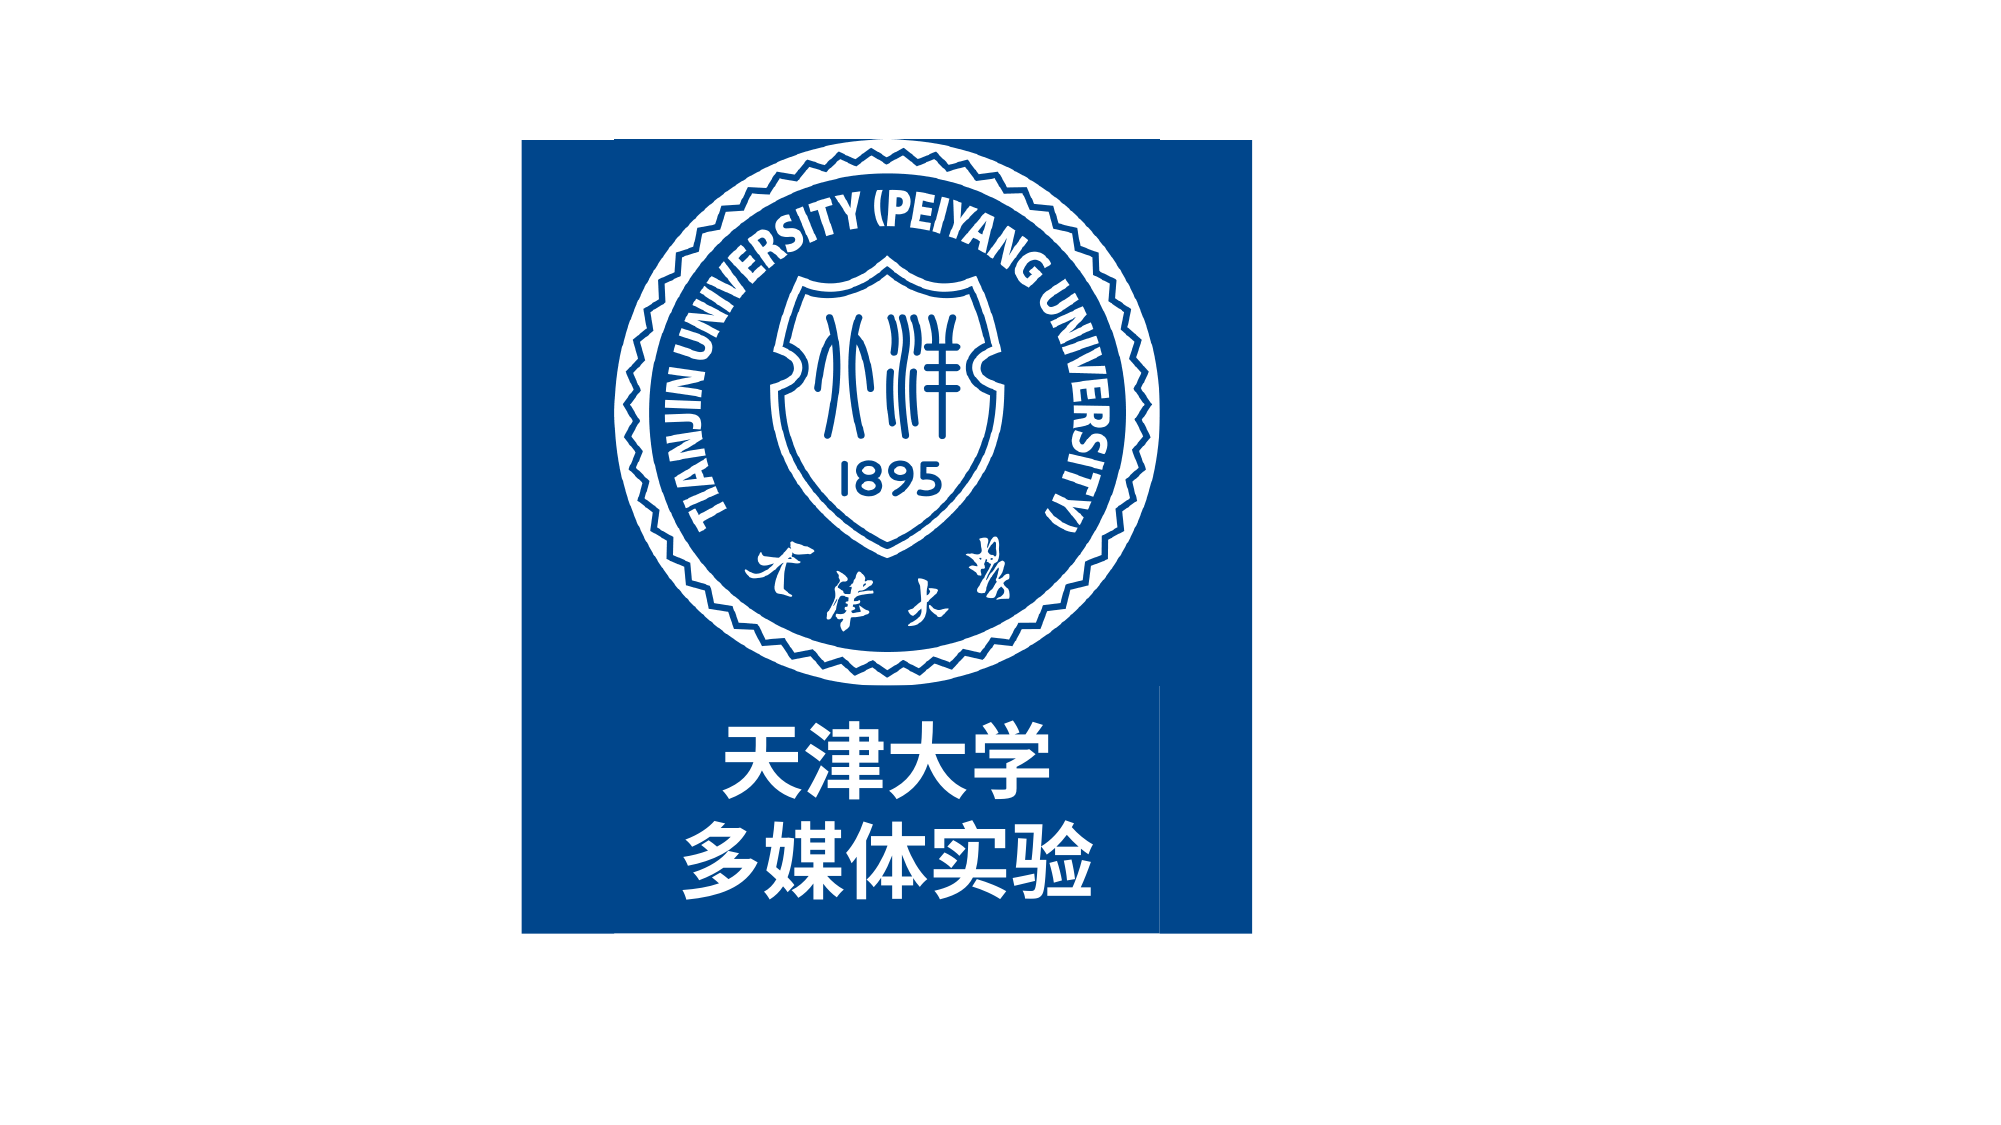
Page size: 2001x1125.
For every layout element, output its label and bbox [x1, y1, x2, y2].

text_box [521, 139, 1253, 934]
